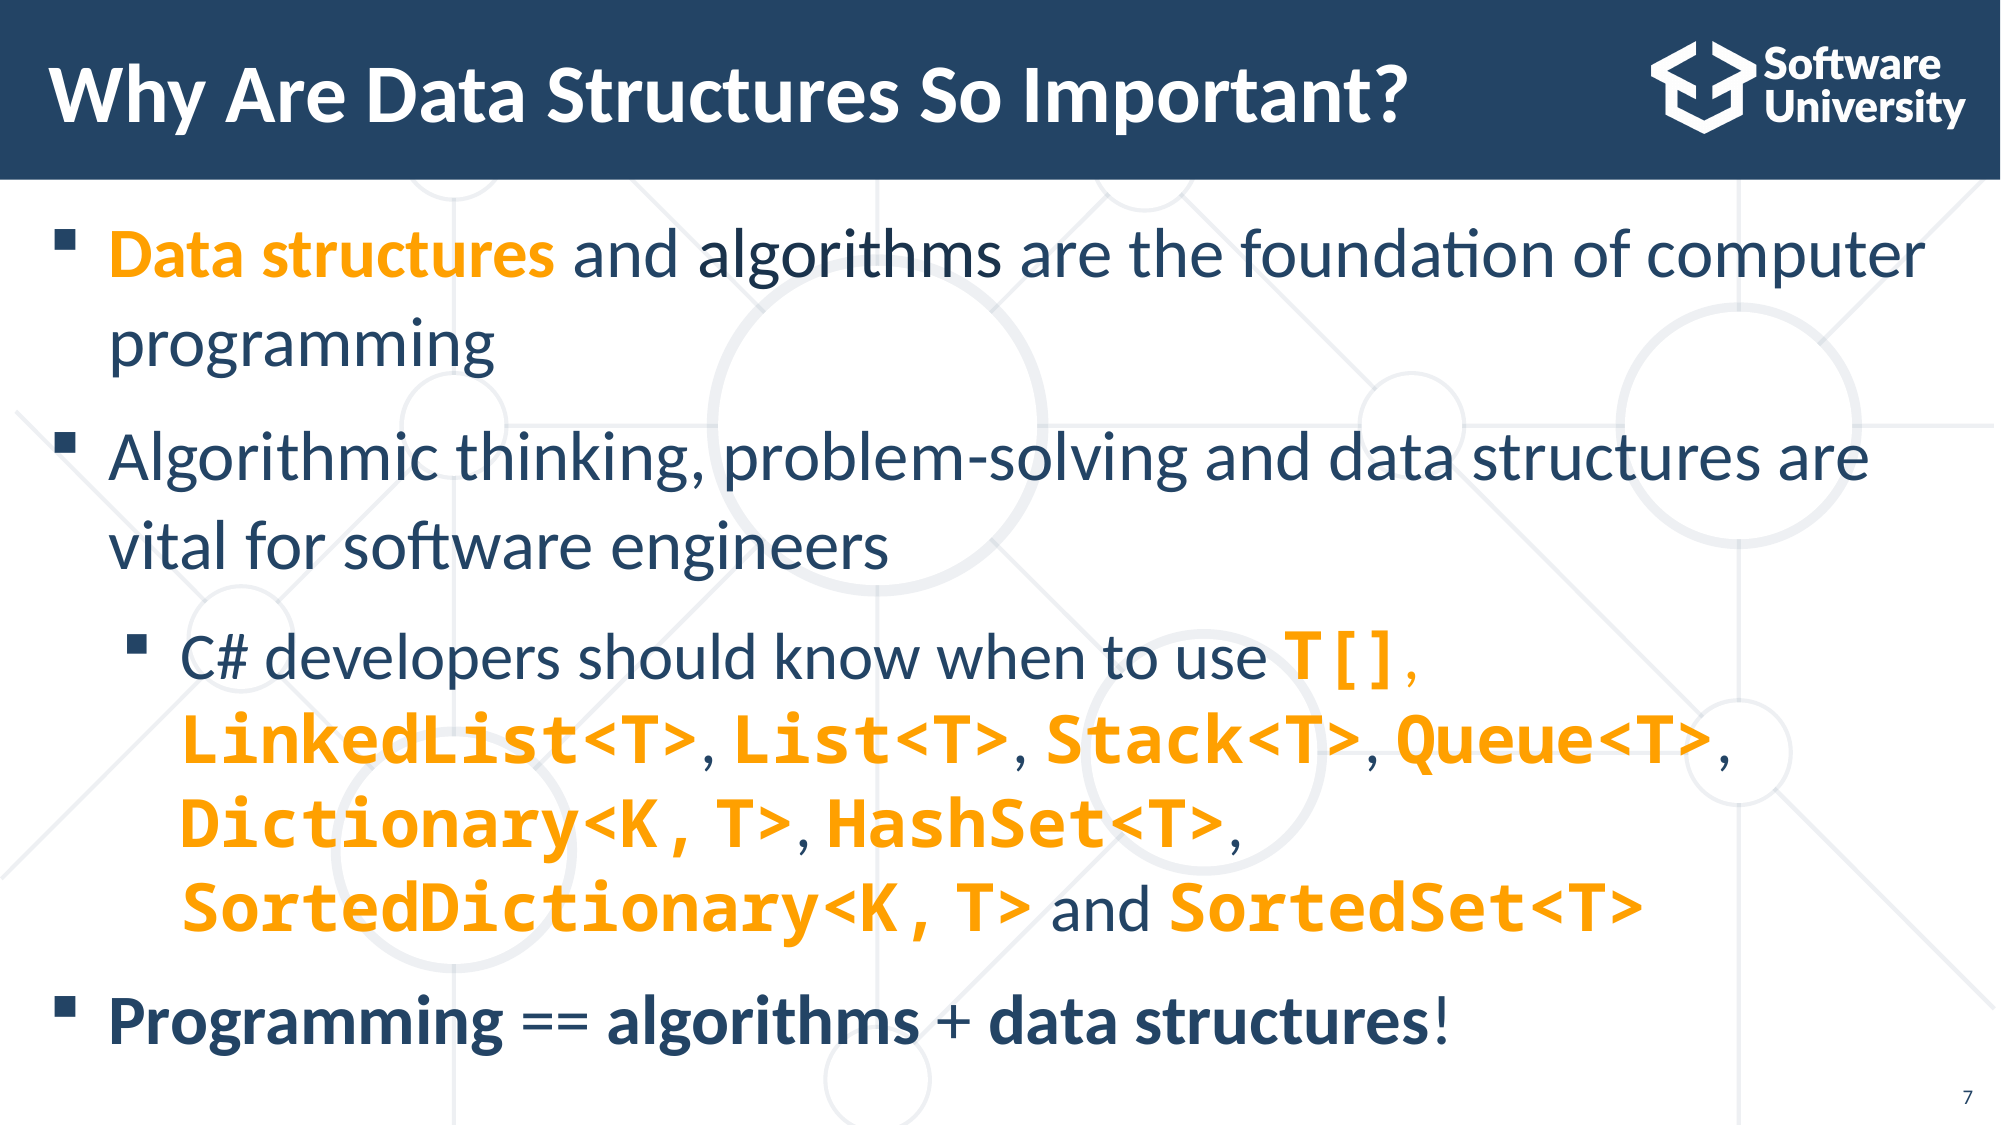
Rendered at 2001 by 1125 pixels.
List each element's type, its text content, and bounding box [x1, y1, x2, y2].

slide_number 7 [1927, 1067, 1989, 1117]
picture [1651, 41, 1966, 134]
title Why Are Data Structures So Important? [31, 16, 1625, 162]
list Data structures and algorithms are the foundation of computer programming Algorithmic thinking, problem-solving and data structures are vital for software engineers C# developers should know when to use T[], LinkedList<T>, List<T>, Stack<T>, Queue<T>, Dictionary<K, T>, HashSet<T>, SortedDictionary<K, T> and SortedSet<T> Programming == algorithms + data structures! [31, 196, 1970, 1104]
